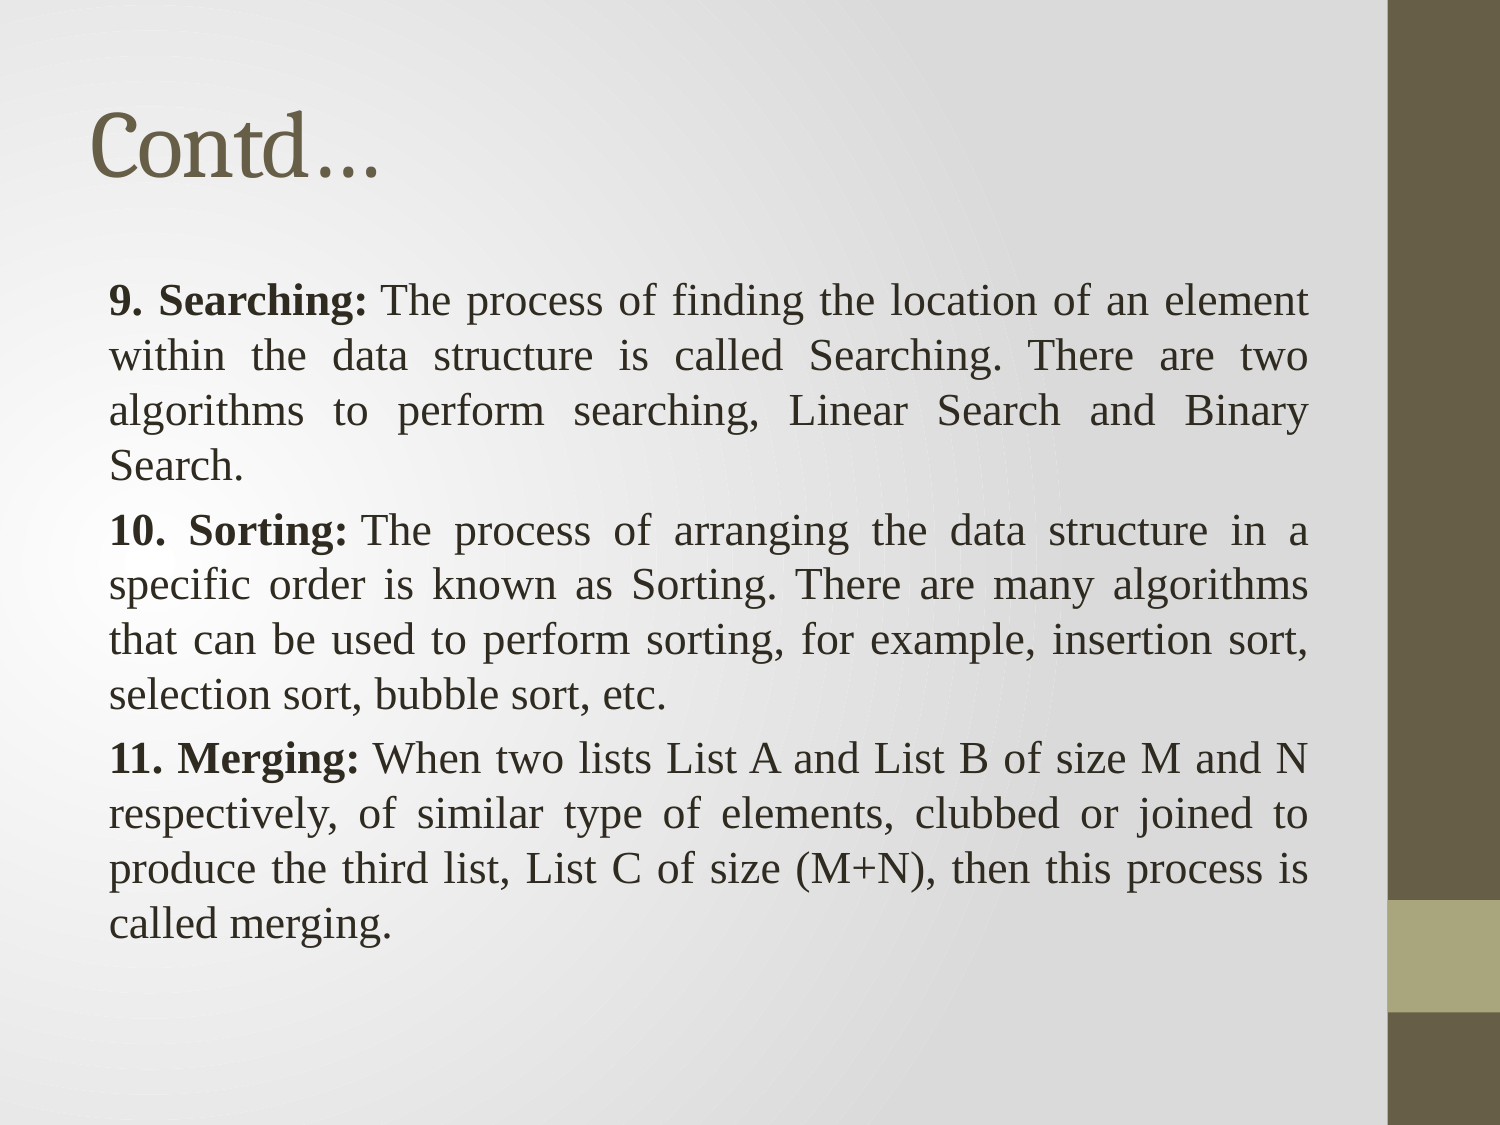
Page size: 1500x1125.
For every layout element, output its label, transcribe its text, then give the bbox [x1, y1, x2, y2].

title Contd… [75, 45, 1325, 233]
list 9. Searching: The process of finding the location of an element within the data structure is called Searching. There are two algorithms to perform searching, Linear Search and Binary Search. 10. Sorting: The process of arranging the data structure in a specific order is known as Sorting. There are many algorithms that can be used to perform sorting, for example, insertion sort, selection sort, bubble sort, etc. 11. Merging: When two lists List A and List B of size M and N respectively, of similar type of elements, clubbed or joined to produce the third list, List C of size (M+N), then this process is called merging. [75, 262, 1325, 1050]
